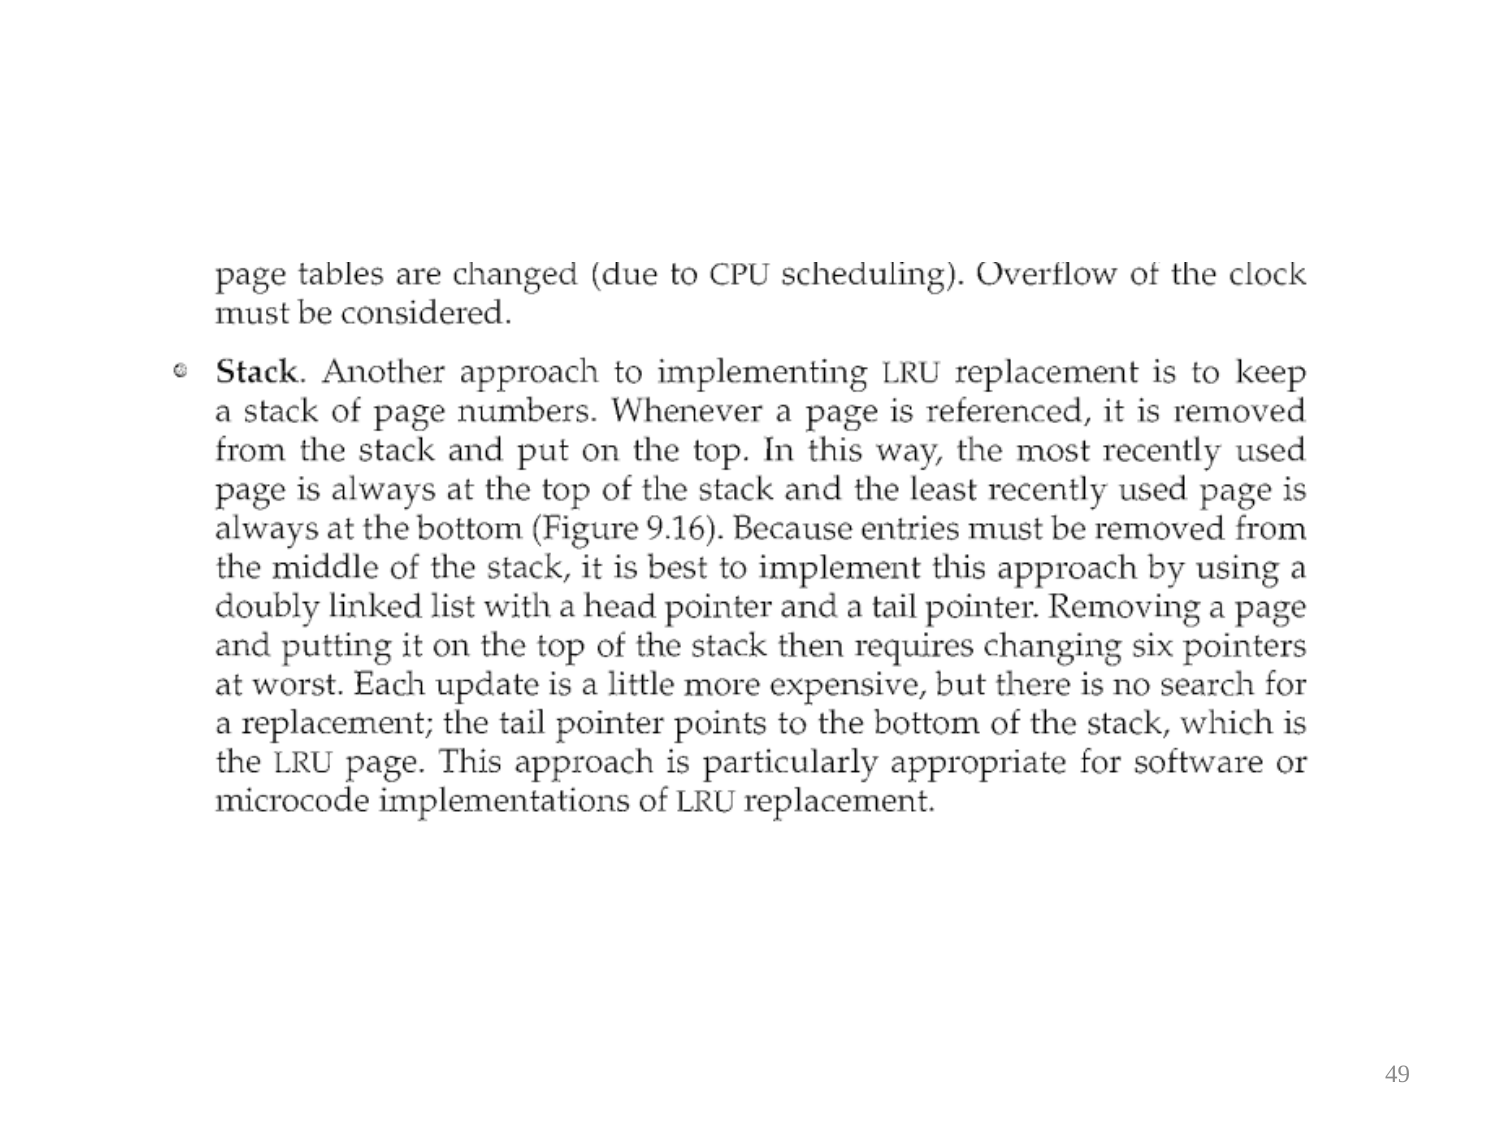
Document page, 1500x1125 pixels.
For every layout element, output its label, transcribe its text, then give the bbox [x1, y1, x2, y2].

picture [95, 262, 1357, 841]
slide_number 49 [1074, 1042, 1425, 1103]
